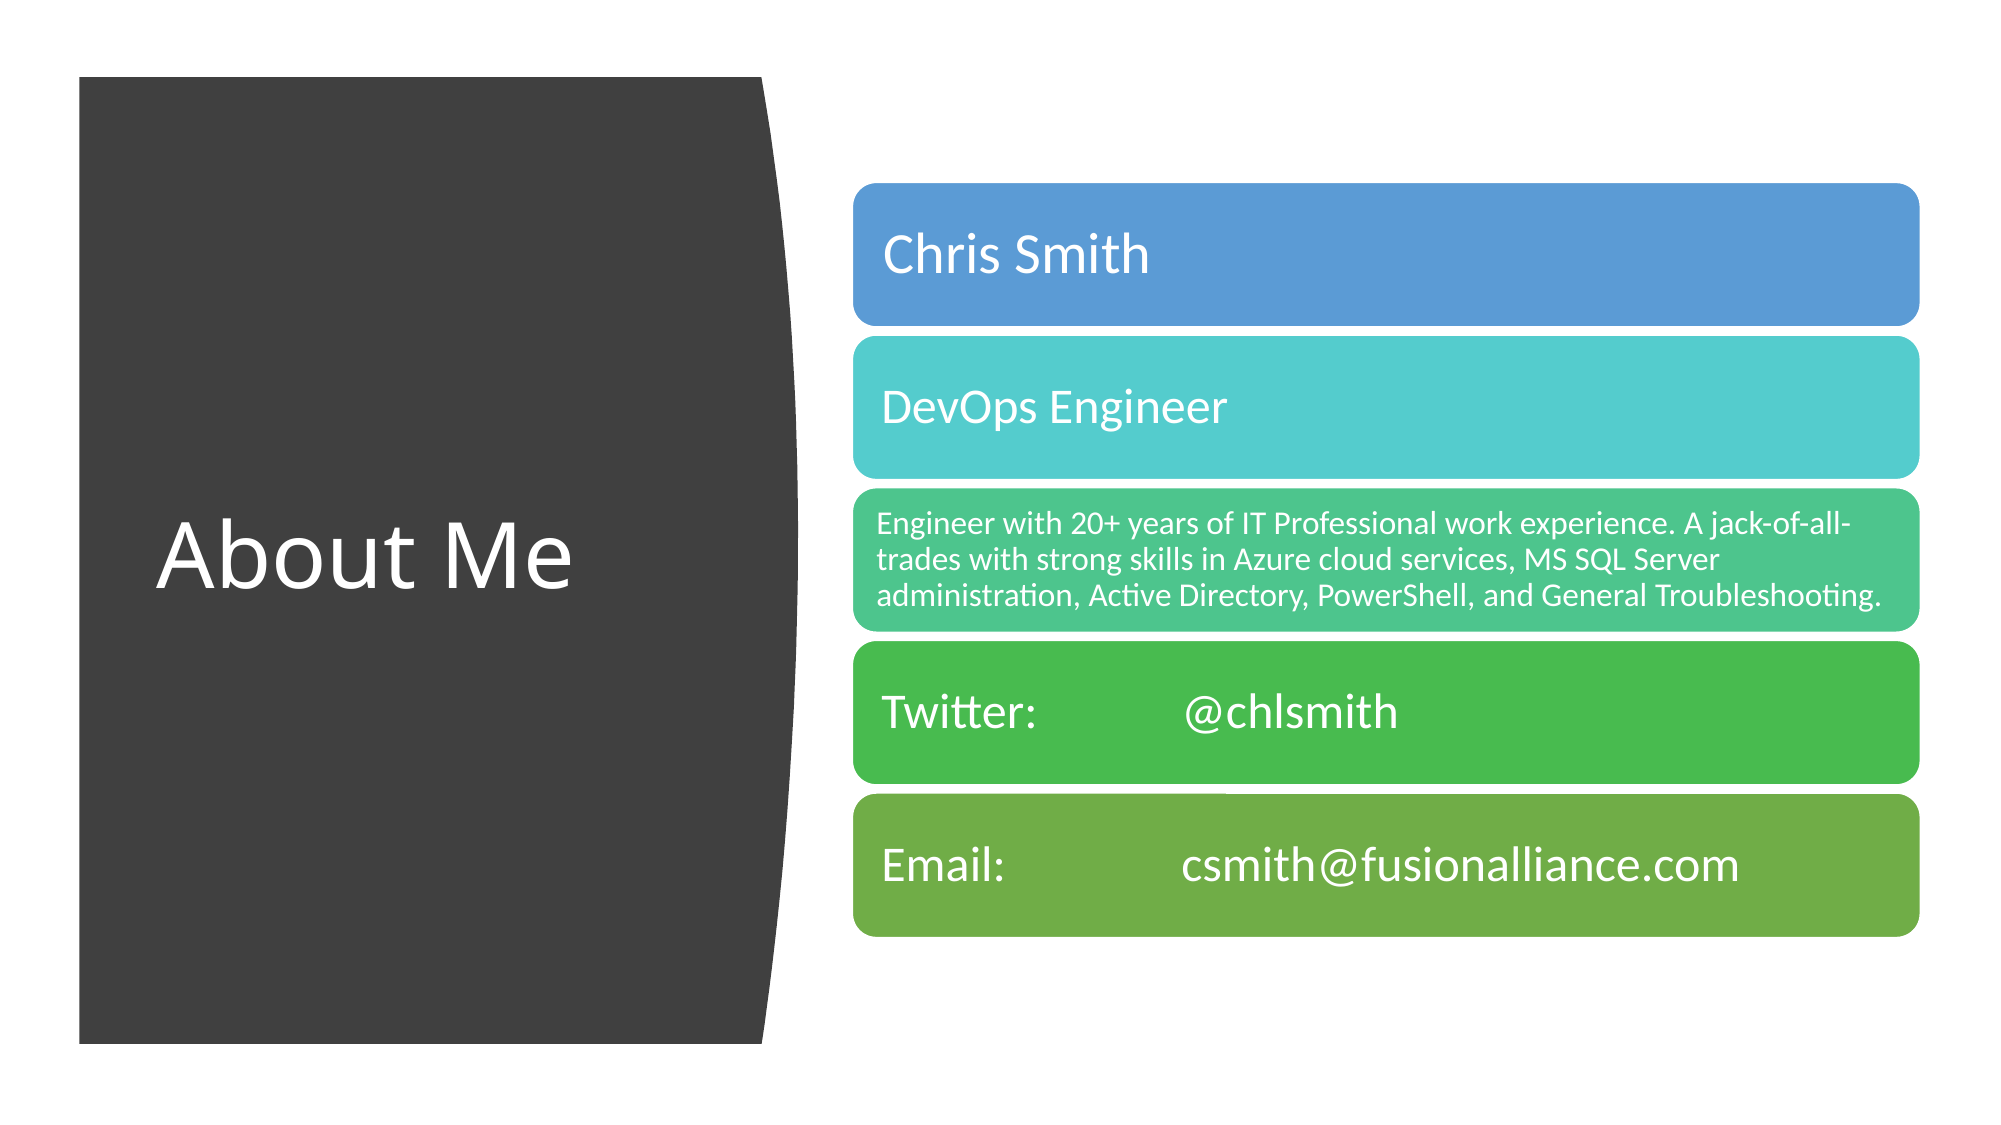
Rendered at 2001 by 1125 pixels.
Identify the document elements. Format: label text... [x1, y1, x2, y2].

text_box [78, 76, 800, 1045]
title About Me [141, 166, 702, 953]
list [852, 77, 1921, 1043]
